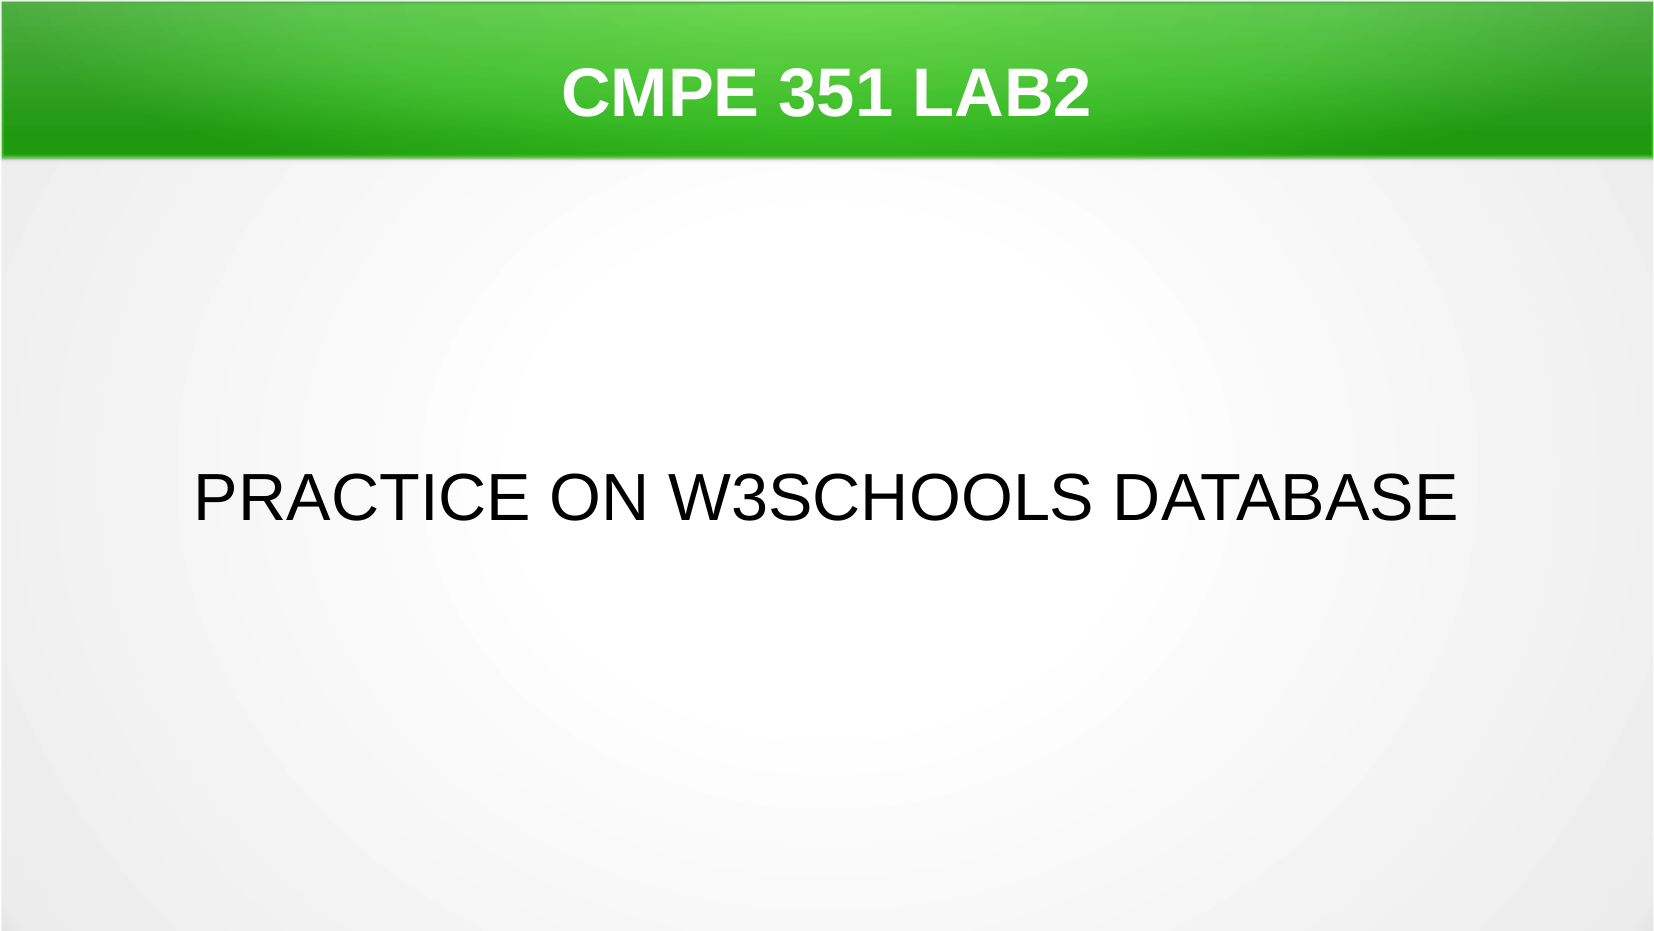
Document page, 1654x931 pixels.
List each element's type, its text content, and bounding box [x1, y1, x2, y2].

text_box PRACTICE ON W3SCHOOLS DATABASE [82, 224, 1571, 764]
text_box CMPE 351 LAB2 [82, 35, 1571, 142]
picture [0, 0, 1654, 931]
